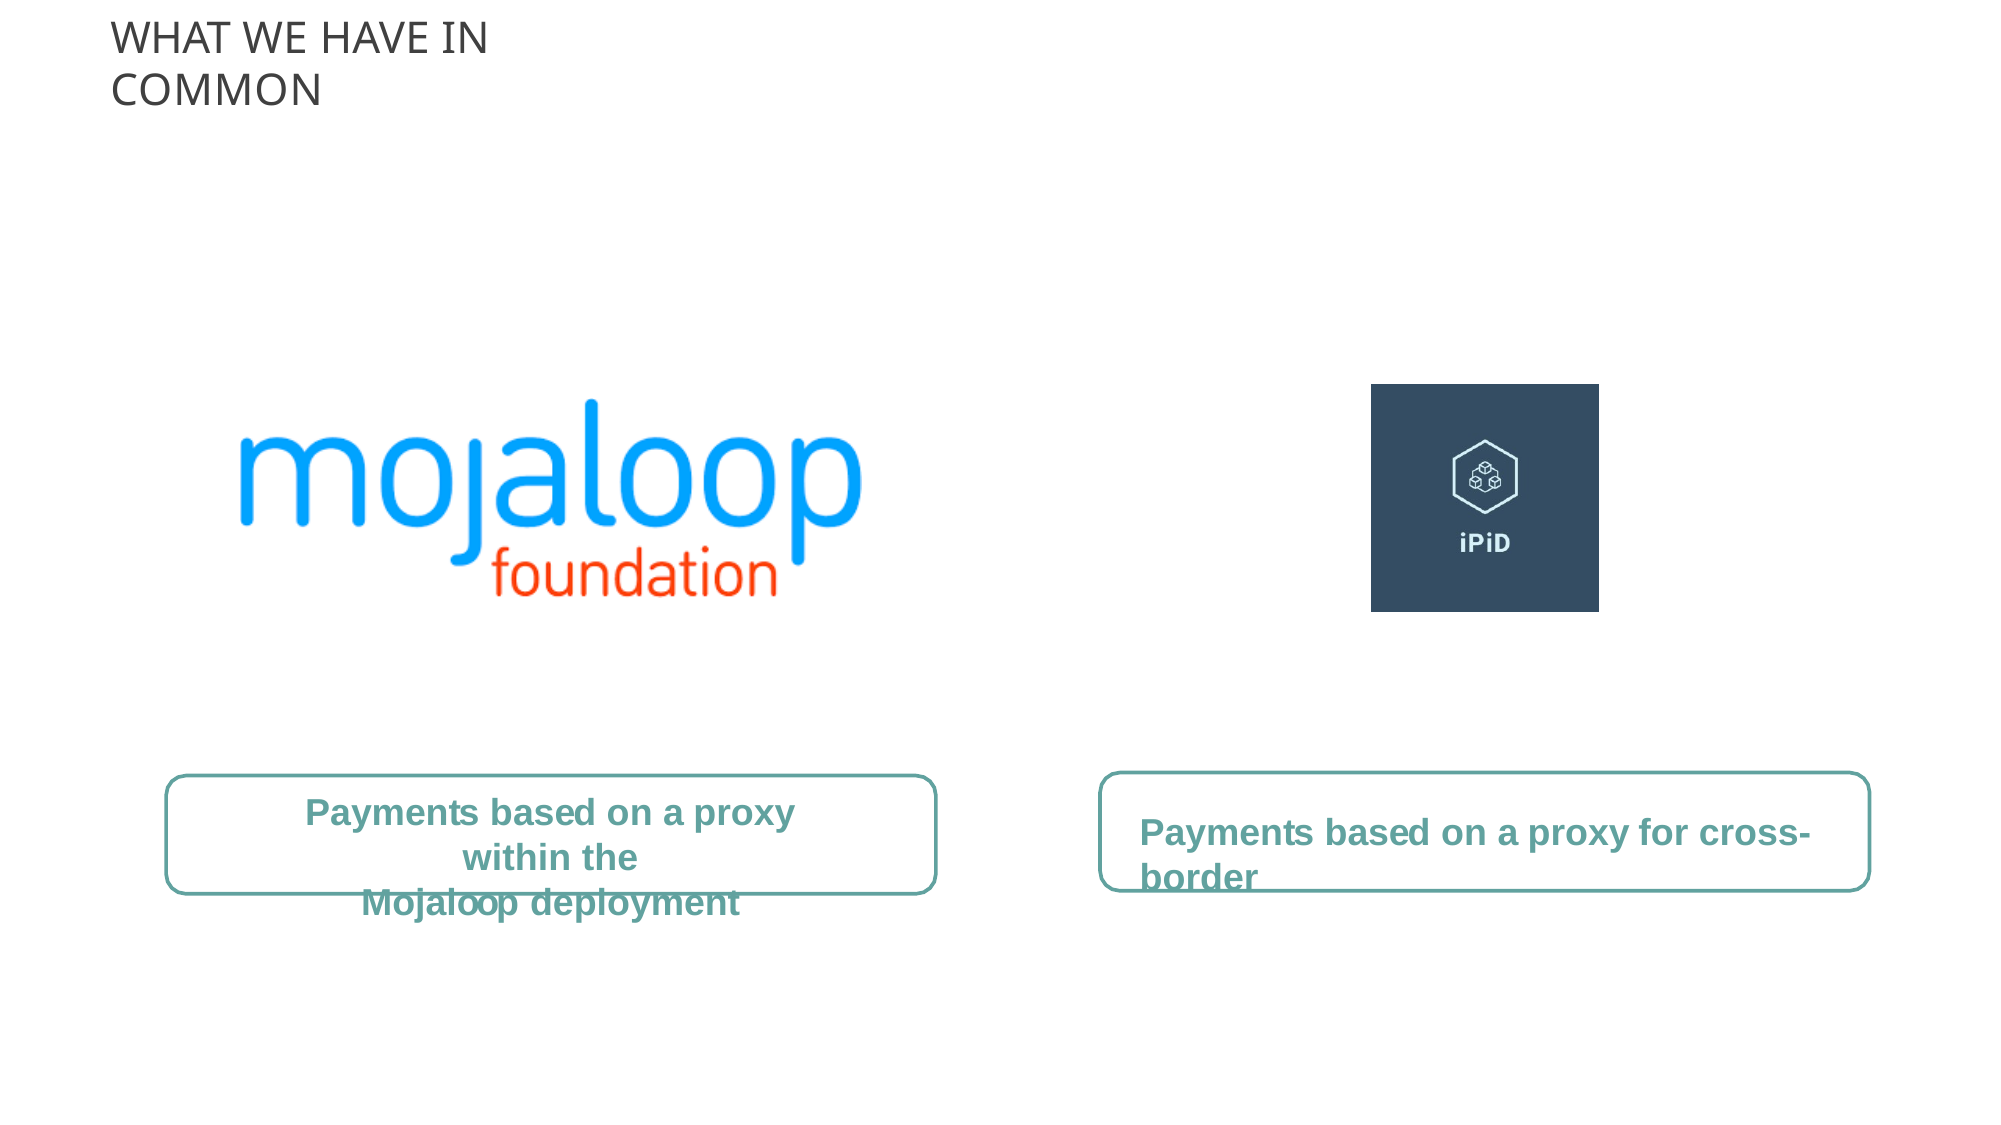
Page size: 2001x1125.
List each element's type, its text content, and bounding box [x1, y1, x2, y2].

picture [239, 398, 862, 598]
text_box [1100, 772, 1870, 891]
text_box [166, 775, 936, 894]
picture [1370, 384, 1599, 612]
text_box Payments based on a proxy within the Mojaloop deployment [250, 785, 851, 923]
text_box Payments based on a proxy for cross-border [1137, 806, 1832, 899]
title WHAT WE HAVE IN COMMON [108, 7, 663, 198]
